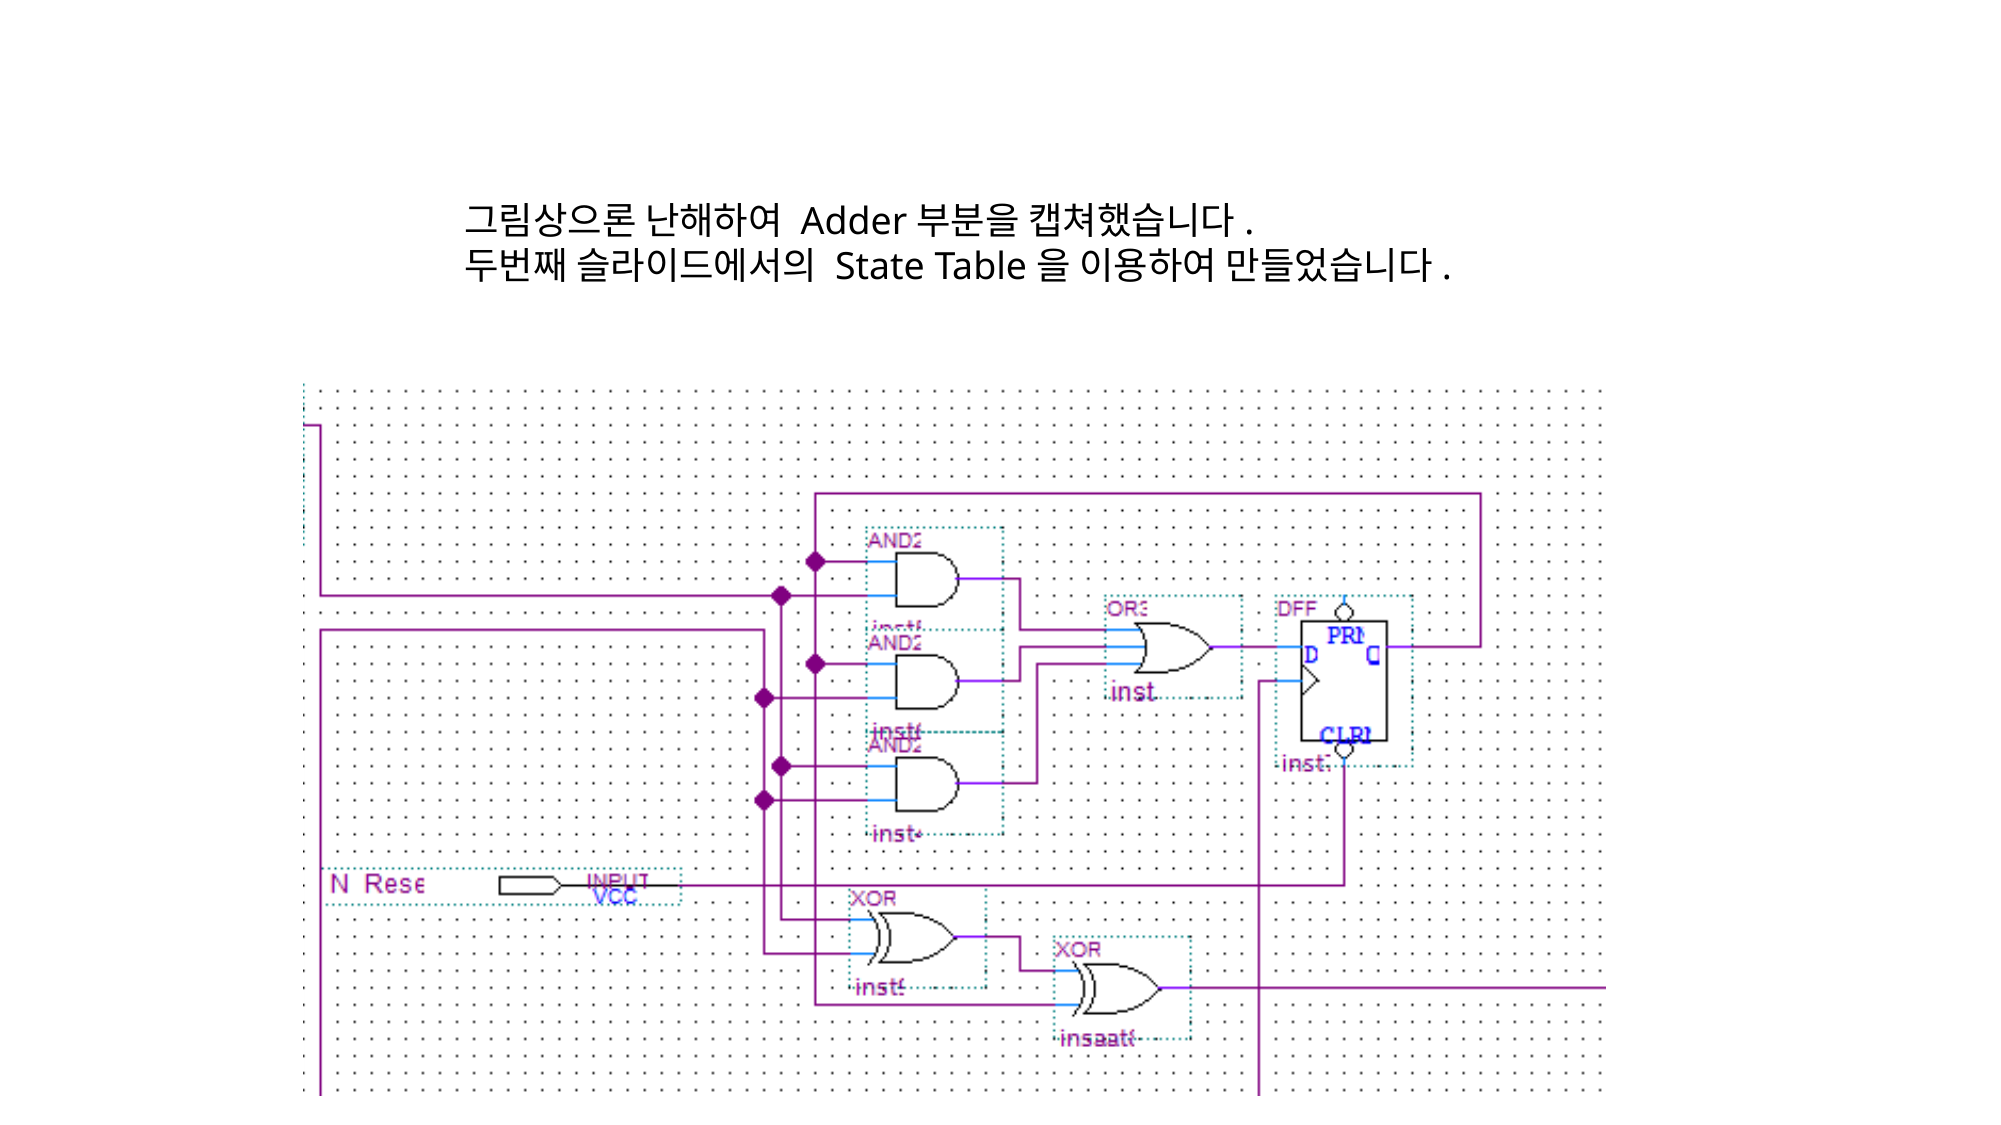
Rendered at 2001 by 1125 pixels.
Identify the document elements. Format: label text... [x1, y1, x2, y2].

text_box 그림상으론 난해하여 Adder부분을 캡쳐했습니다. 두번째 슬라이드에서의 State Table을 이용하여 만들었습니다. [449, 189, 1581, 295]
picture [302, 380, 1606, 1096]
